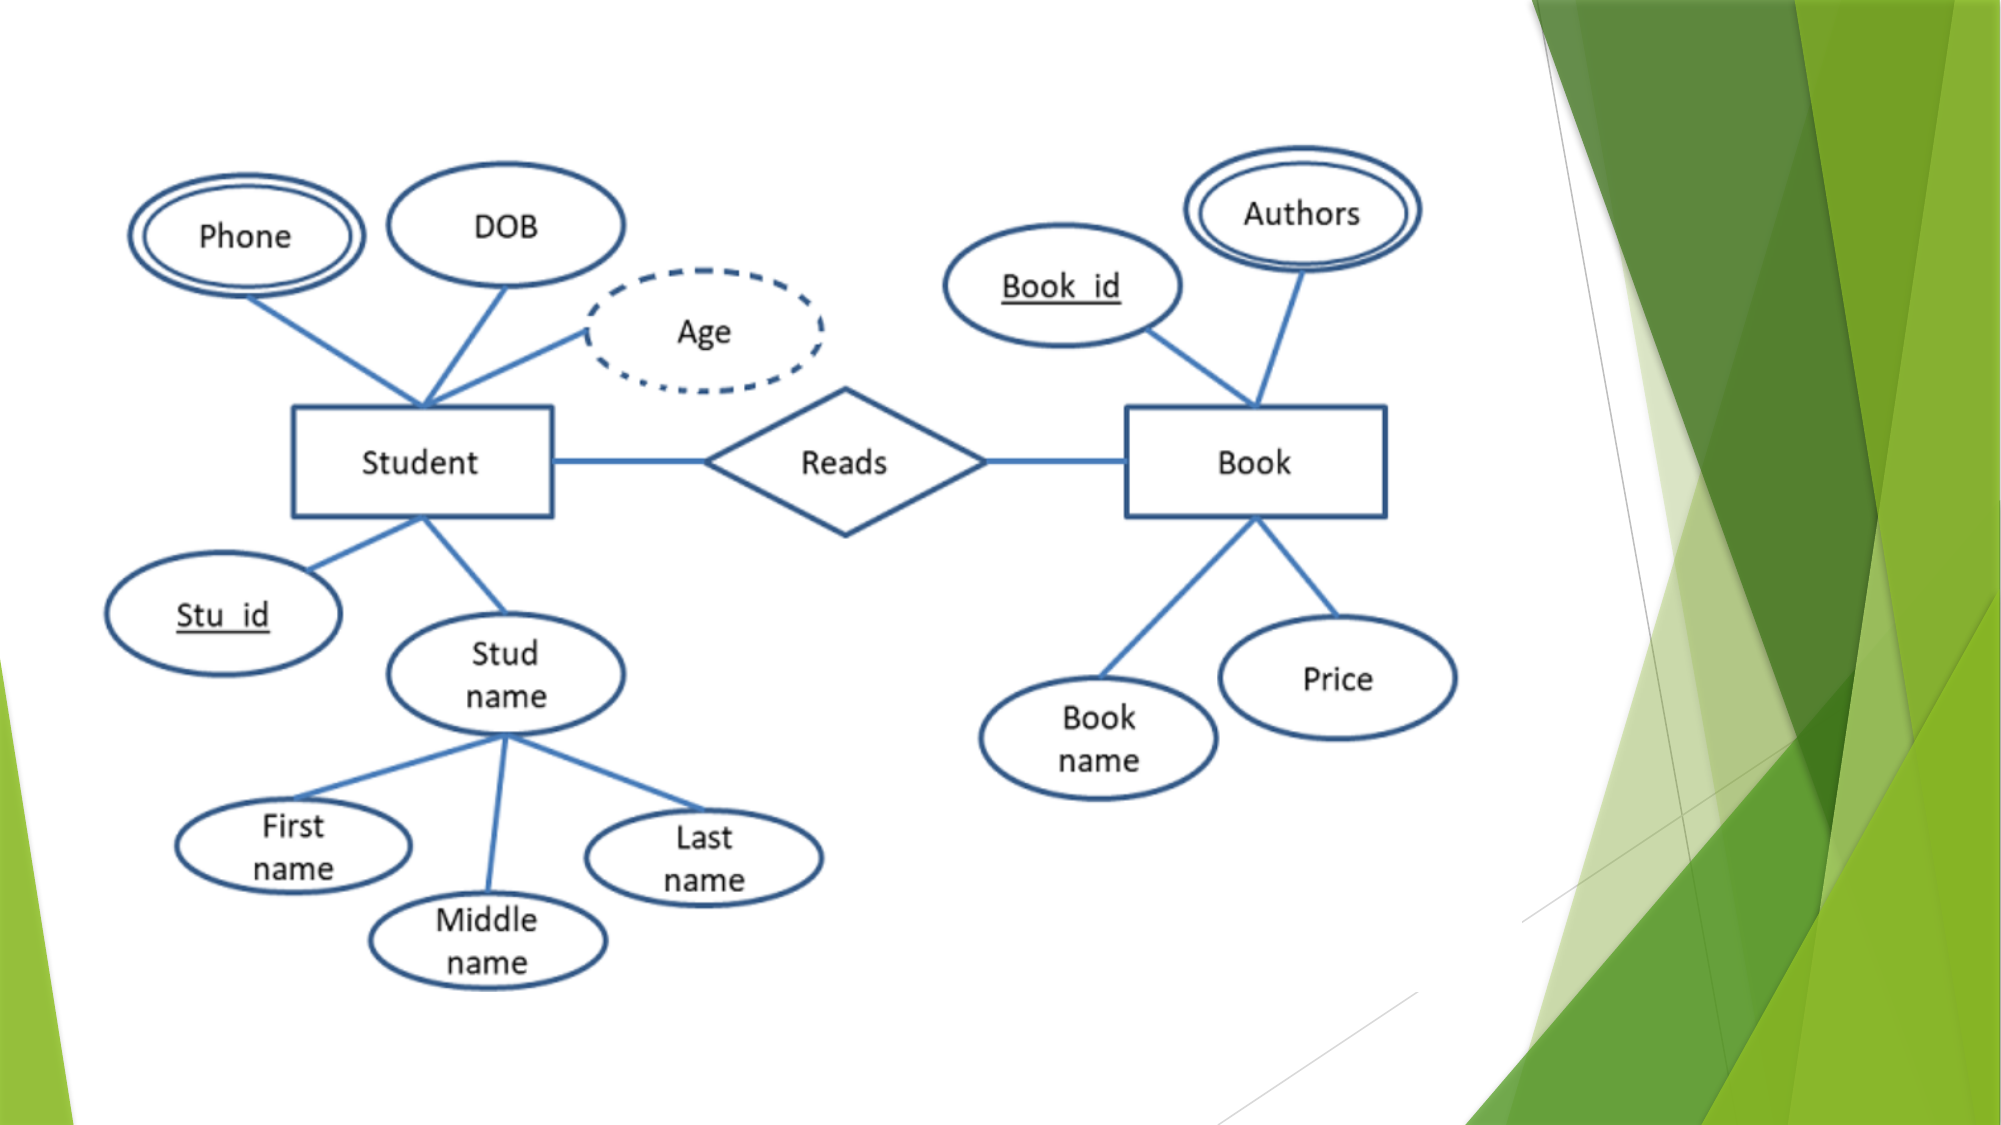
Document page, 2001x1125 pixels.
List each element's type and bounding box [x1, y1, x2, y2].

list [78, 130, 1522, 992]
